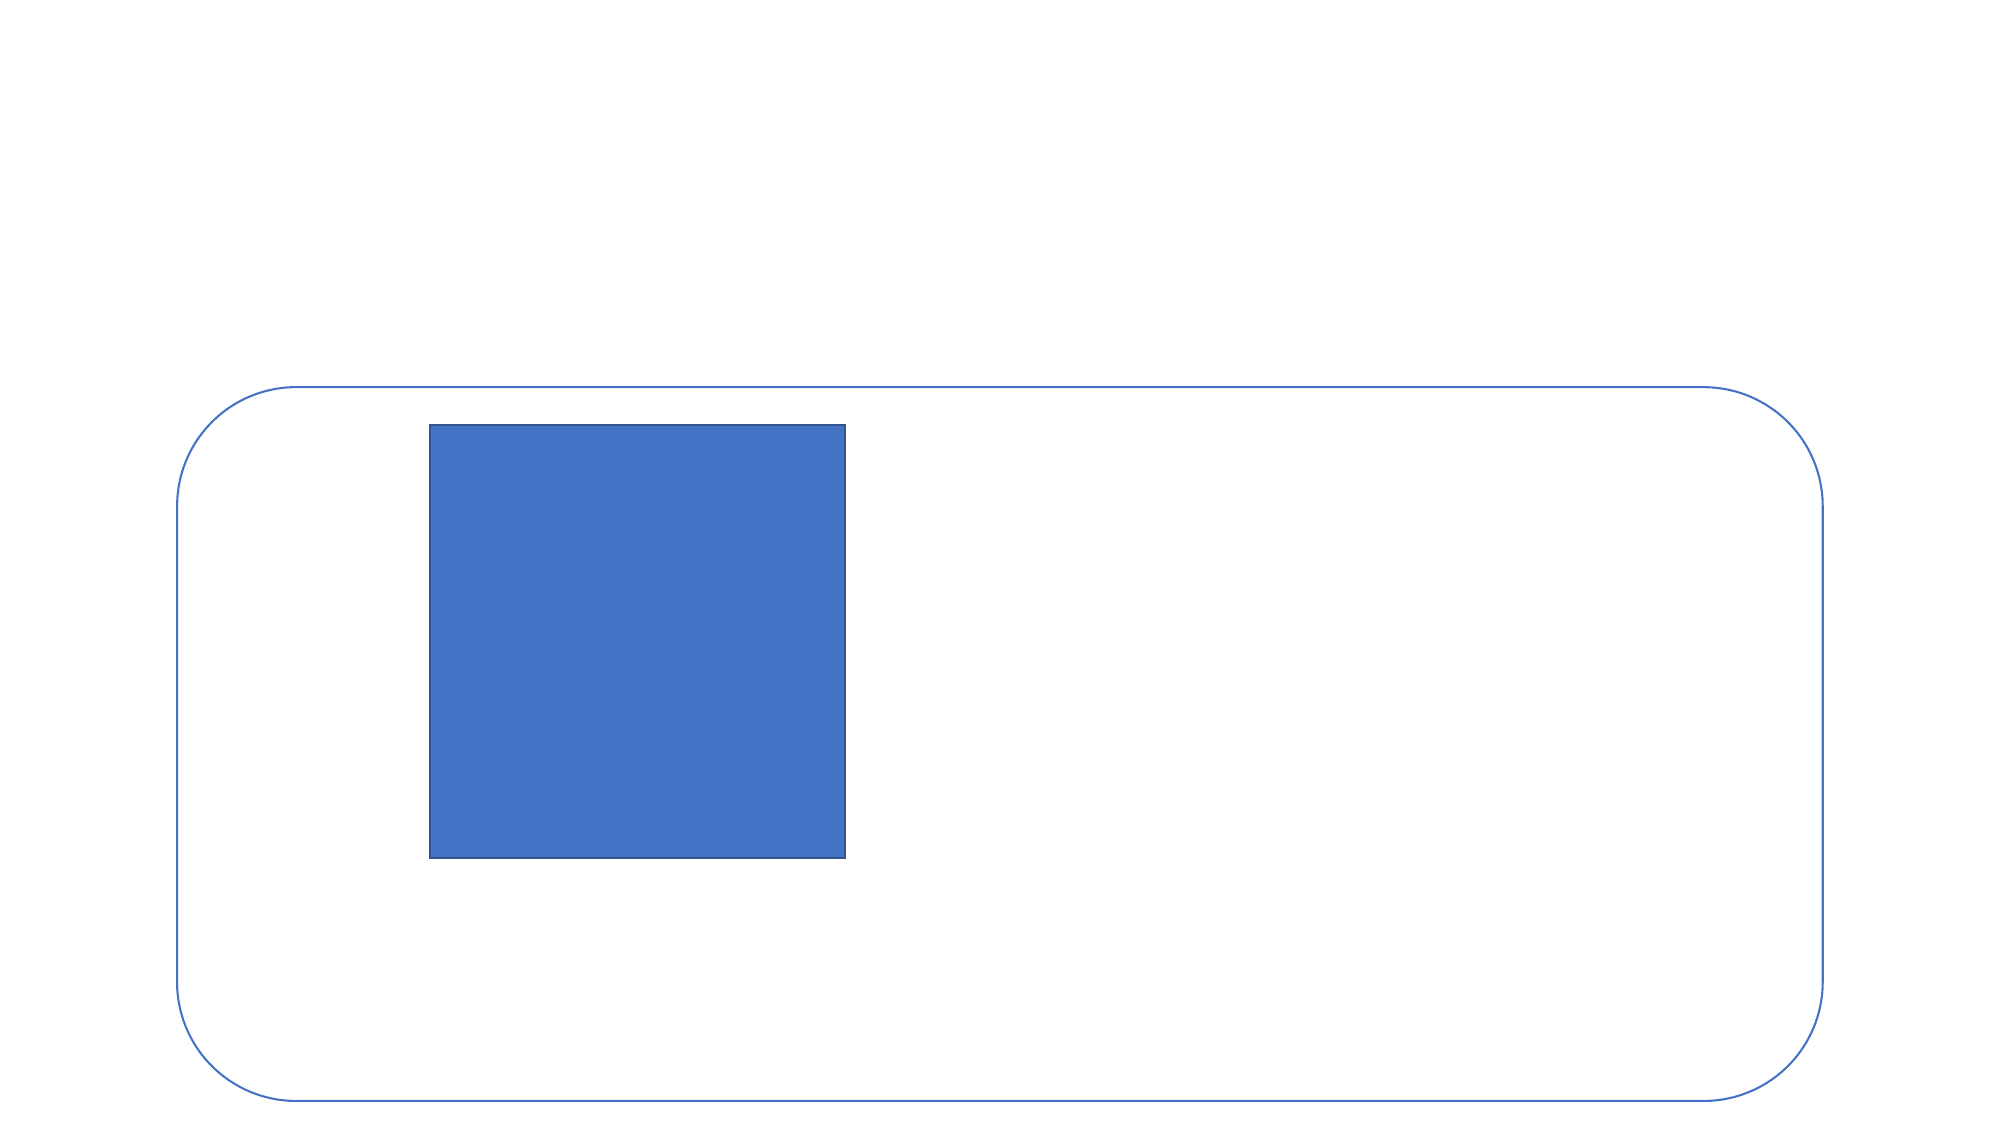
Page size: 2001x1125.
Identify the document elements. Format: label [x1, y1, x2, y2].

text_box [429, 424, 846, 859]
text_box [176, 386, 1824, 1102]
